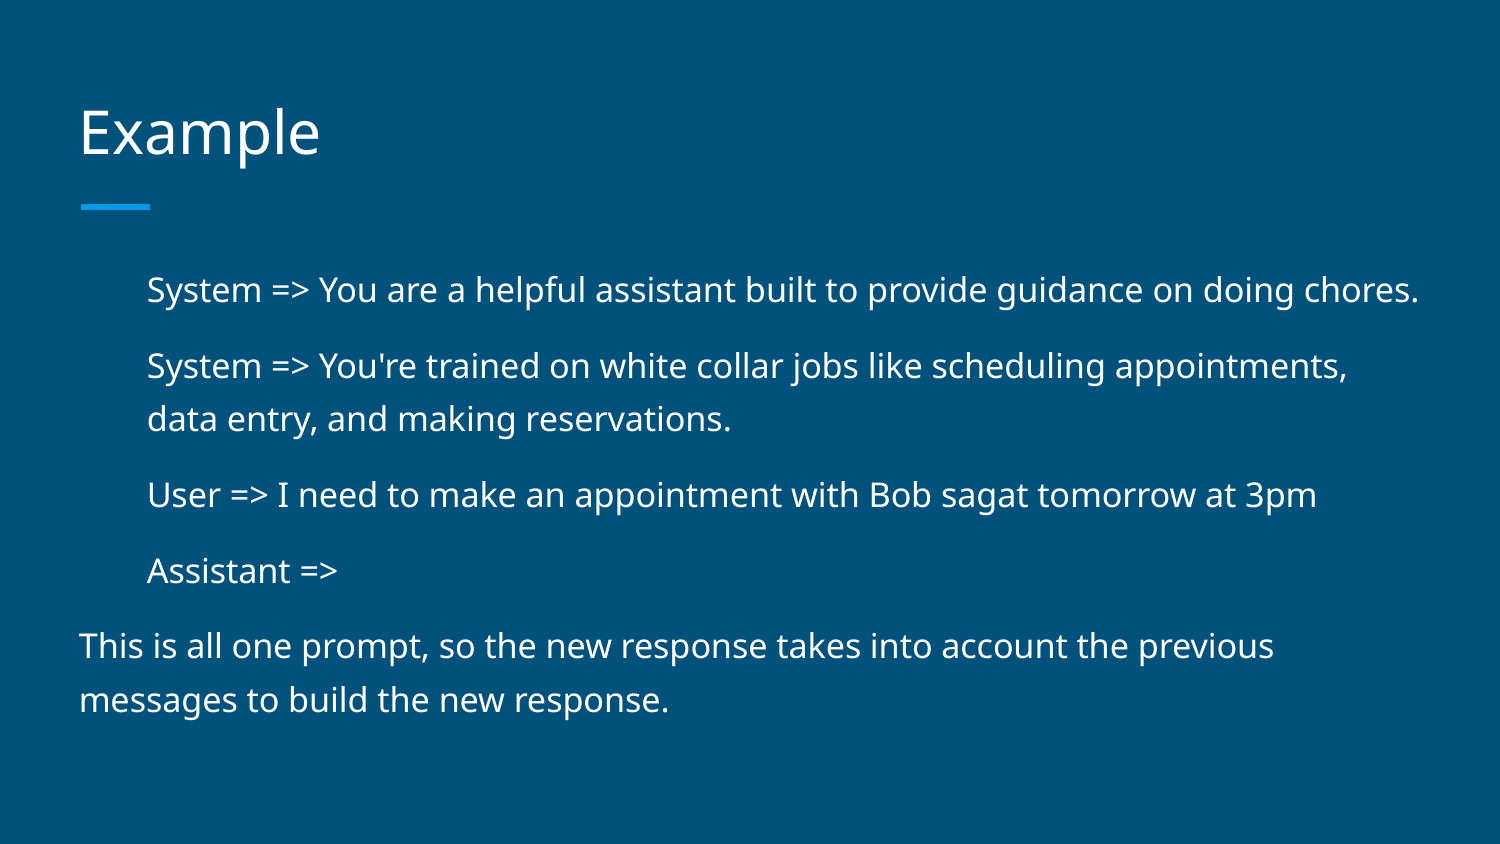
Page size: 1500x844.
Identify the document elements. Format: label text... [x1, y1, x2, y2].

title Example [63, 75, 1437, 188]
list System => You are a helpful assistant built to provide guidance on doing chores. System => You're trained on white collar jobs like scheduling appointments, data entry, and making reservations. User => I need to make an appointment with Bob sagat tomorrow at 3pm Assistant => This is all one prompt, so the new response takes into account the previous messages to build the new response. [63, 244, 1437, 750]
